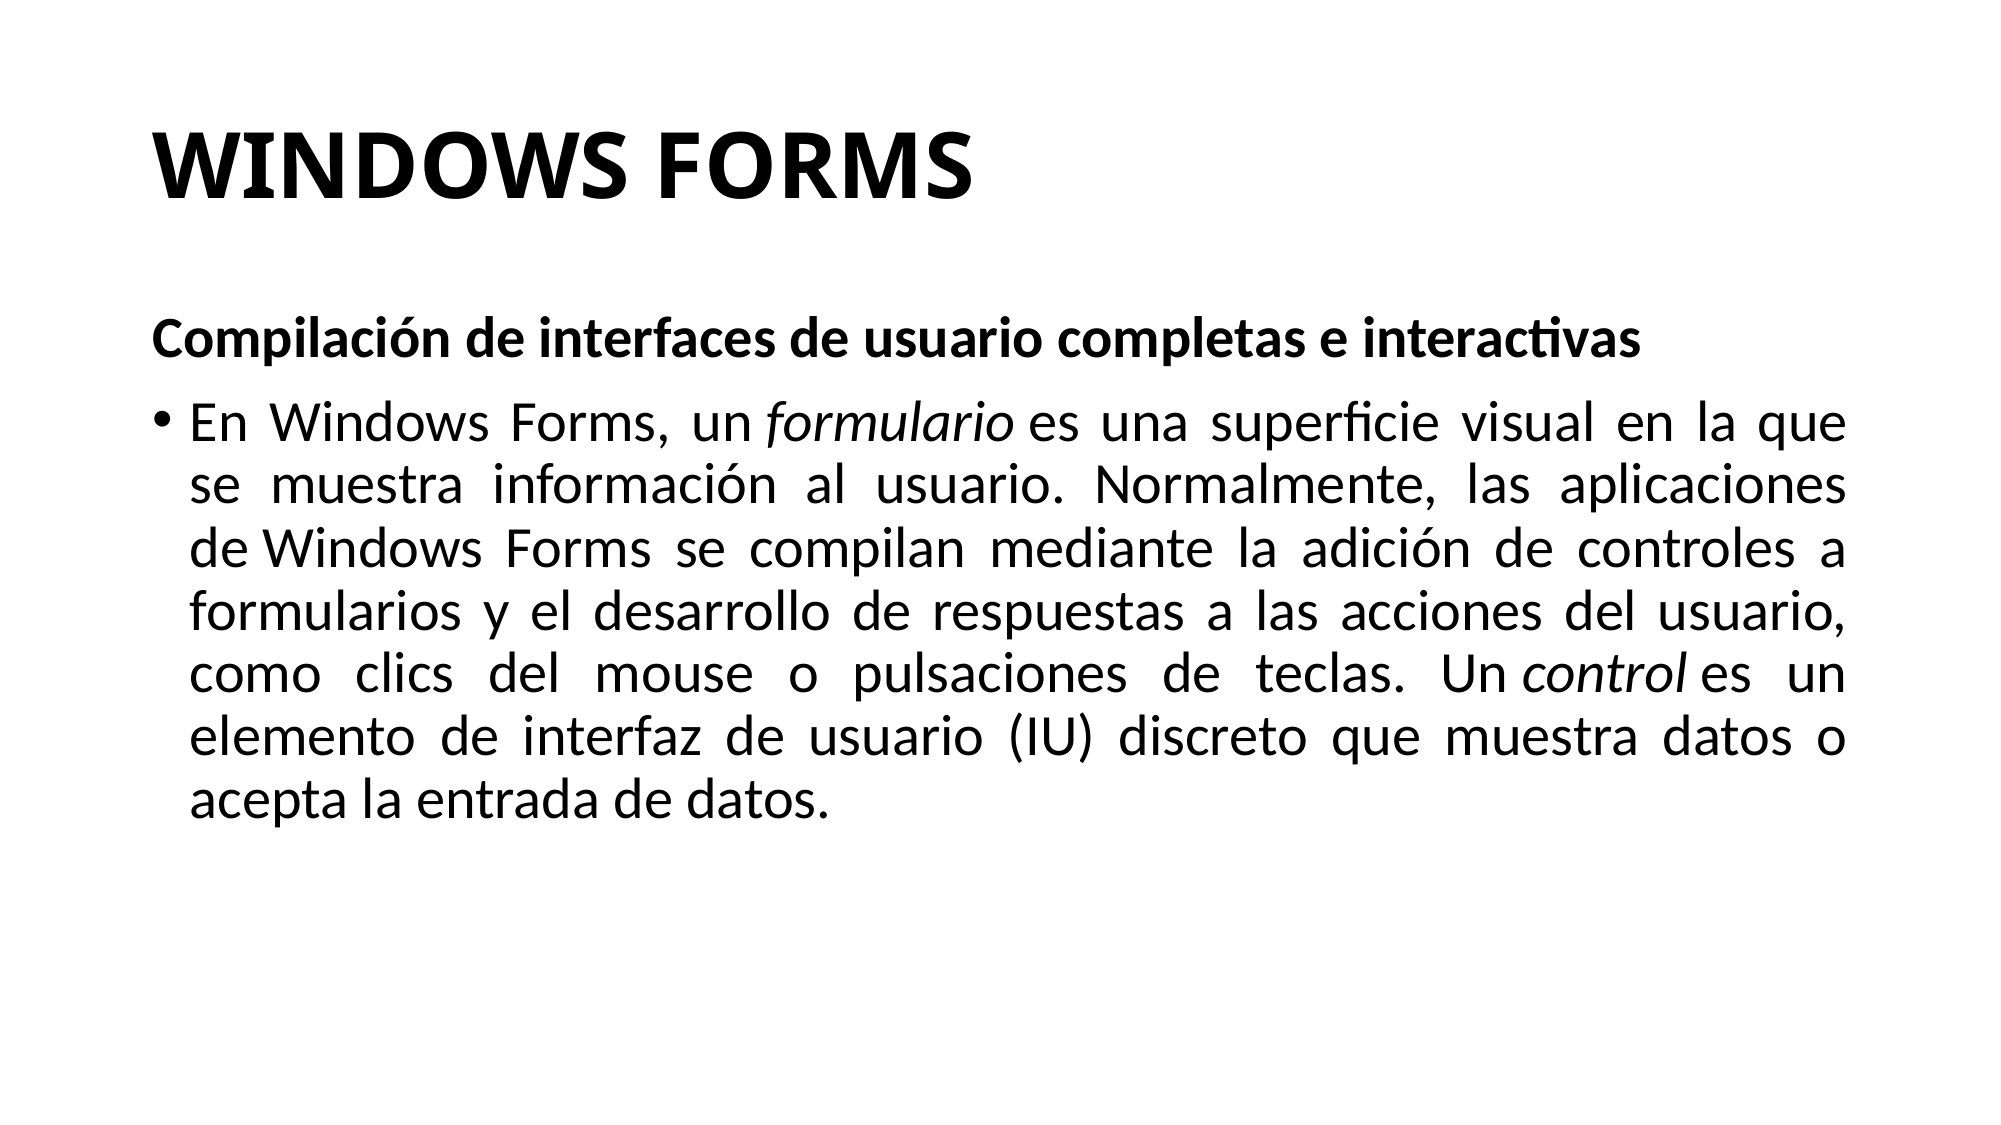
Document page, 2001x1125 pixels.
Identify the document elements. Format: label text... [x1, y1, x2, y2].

list Compilación de interfaces de usuario completas e interactivas En Windows Forms, un formulario es una superficie visual en la que se muestra información al usuario. Normalmente, las aplicaciones de Windows Forms se compilan mediante la adición de controles a formularios y el desarrollo de respuestas a las acciones del usuario, como clics del mouse o pulsaciones de teclas. Un control es un elemento de interfaz de usuario (IU) discreto que muestra datos o acepta la entrada de datos. [137, 299, 1863, 1014]
title WINDOWS FORMS [137, 59, 1863, 278]
